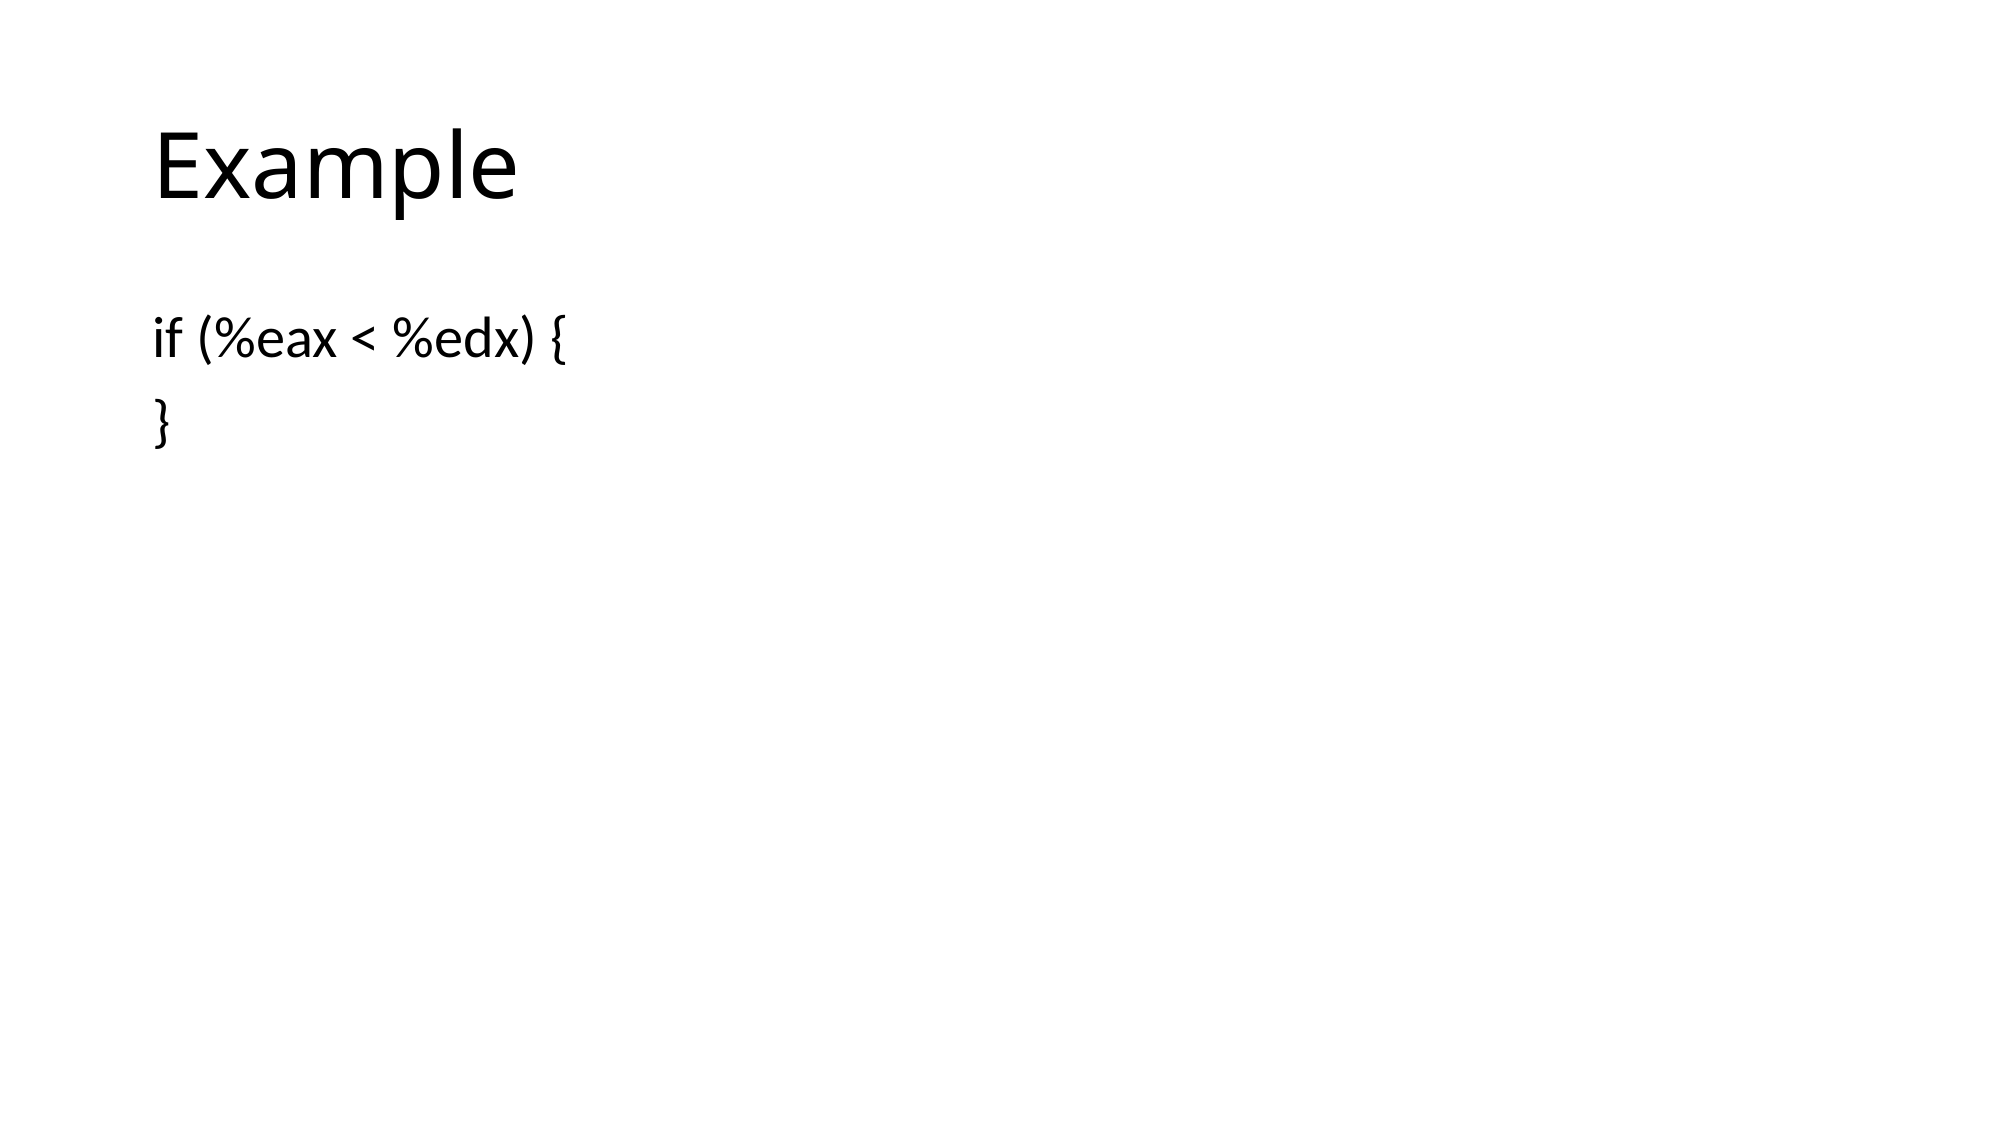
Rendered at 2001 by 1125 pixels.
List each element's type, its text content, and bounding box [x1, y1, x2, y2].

title Example [137, 59, 1863, 278]
list if (%eax < %edx) { } [137, 299, 1863, 1014]
